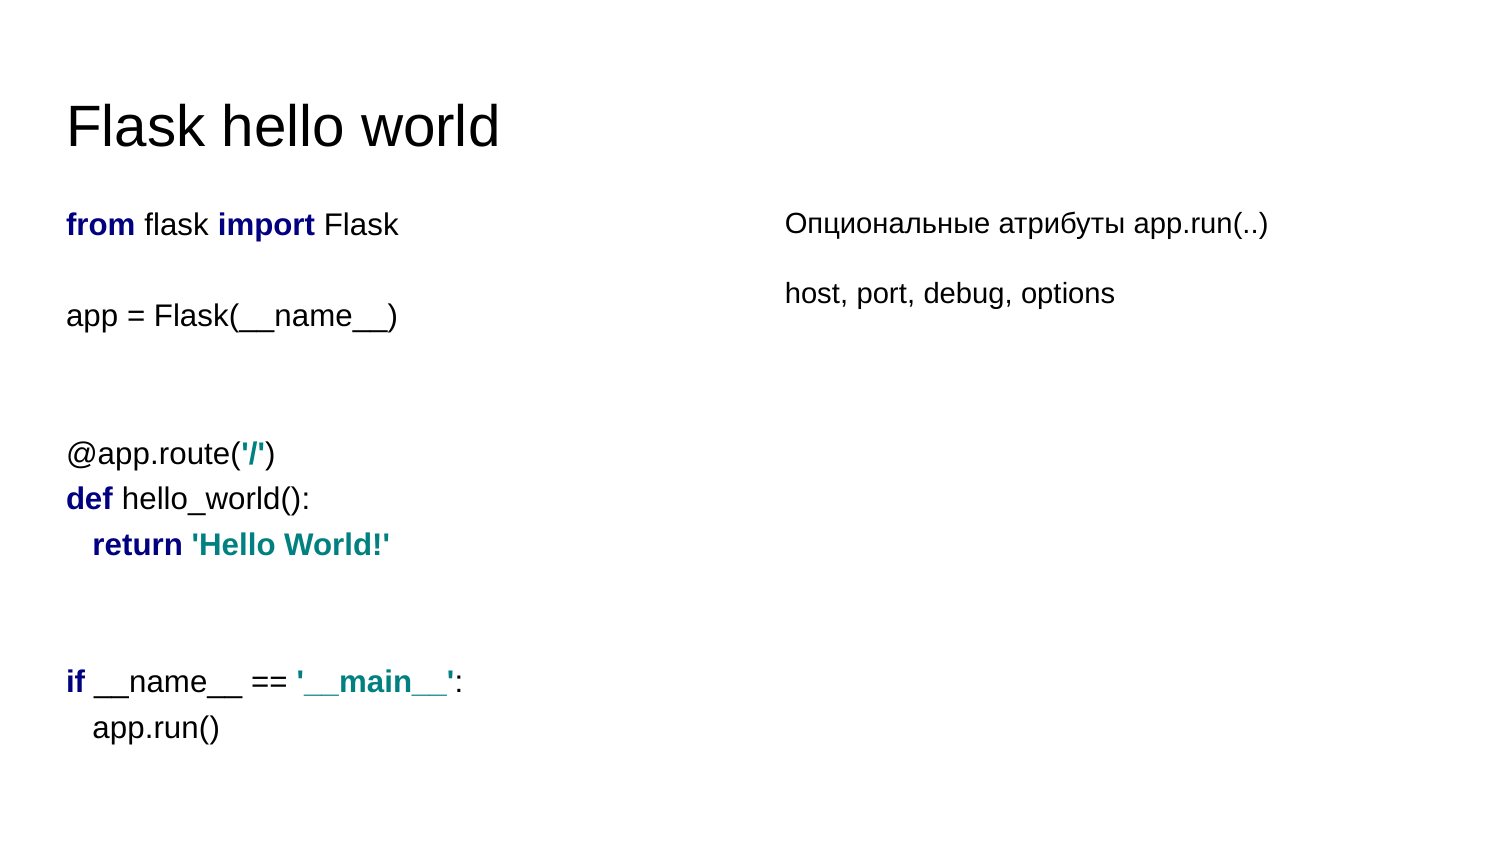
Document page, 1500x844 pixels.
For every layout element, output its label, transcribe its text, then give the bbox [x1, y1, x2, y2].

list from flask import Flask app = Flask(__name__) @app.route('/') def hello_world(): return 'Hello World!' if __name__ == '__main__': app.run() [51, 189, 750, 750]
title Flask hello world [51, 72, 1449, 167]
text_box Опциональные атрибуты app.run(..) host, port, debug, options [769, 188, 1403, 750]
